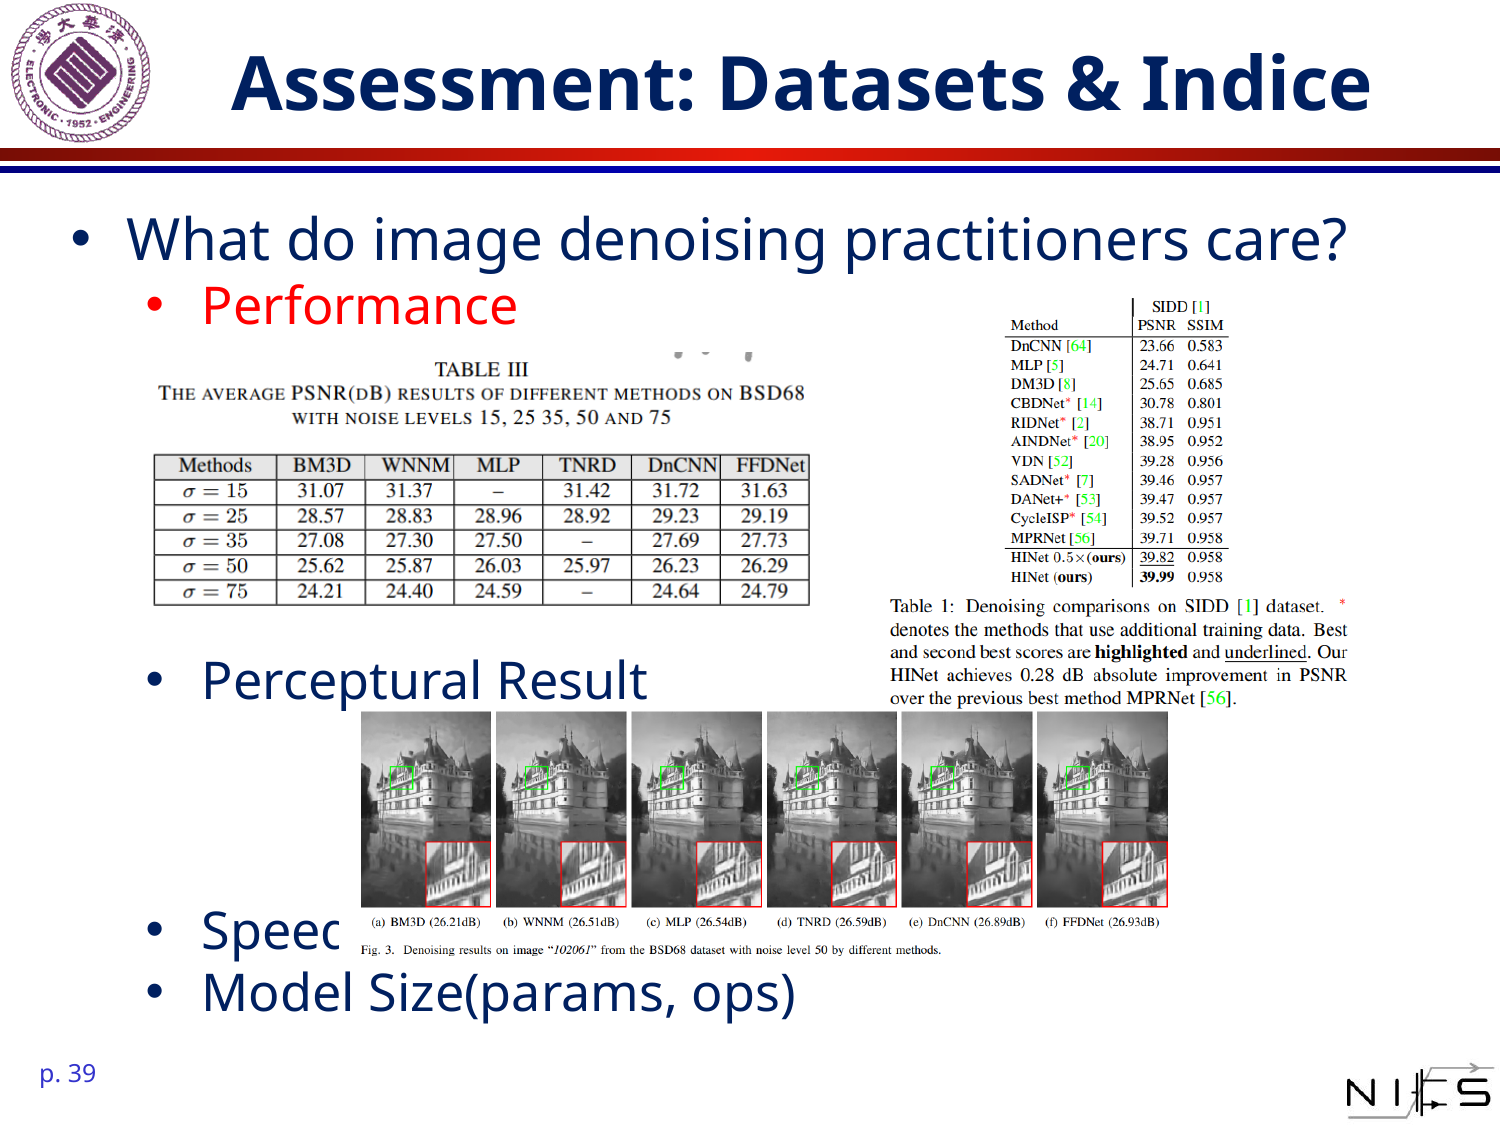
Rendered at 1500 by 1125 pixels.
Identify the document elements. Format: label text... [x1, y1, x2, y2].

picture [143, 352, 821, 618]
picture [0, 0, 160, 148]
slide_number p. 39 [0, 1049, 112, 1125]
picture [338, 288, 1357, 956]
text_box What do image denoising practitioners care? Performance Perceptural Result Speed Model Size(params, ops) [55, 194, 1472, 964]
title Assessment: Datasets & Indice [158, 17, 1447, 143]
picture [1340, 1058, 1500, 1125]
